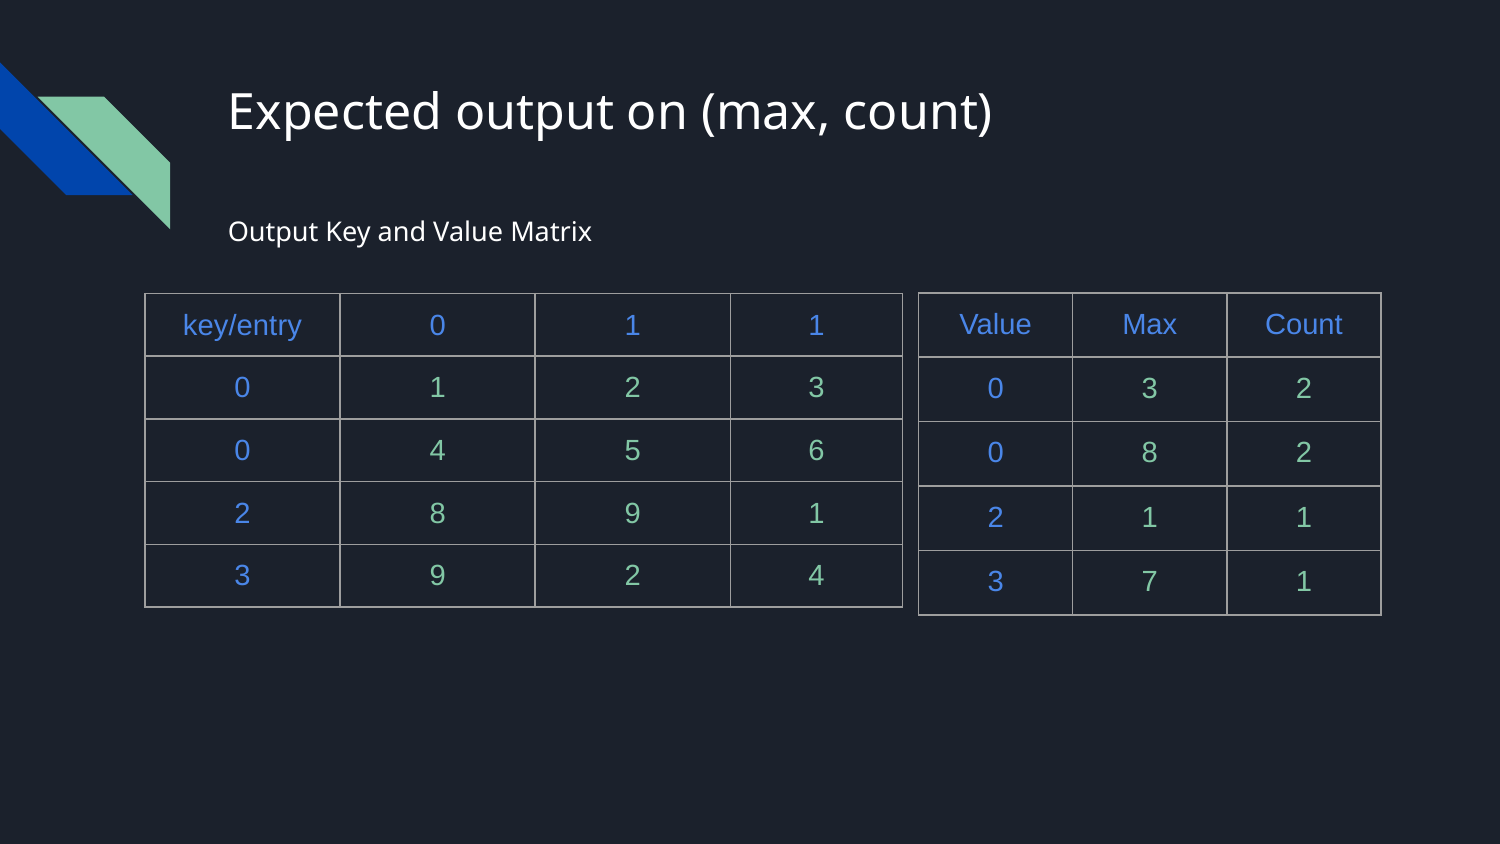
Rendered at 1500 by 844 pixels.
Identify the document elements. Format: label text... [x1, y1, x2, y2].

table_cell 7 [1073, 551, 1226, 614]
table_cell 4 [731, 545, 902, 606]
table_cell 4 [341, 420, 534, 481]
table_header key/entry [146, 294, 339, 355]
table_header 1 [731, 294, 902, 355]
table_cell 6 [731, 420, 902, 481]
table_cell 1 [1073, 487, 1226, 550]
table_cell 3 [1073, 358, 1226, 421]
table_header Max [1073, 294, 1226, 356]
table_cell 3 [919, 551, 1072, 614]
table_cell 2 [146, 482, 339, 544]
table_cell 2 [1228, 358, 1380, 421]
table_cell 2 [1228, 422, 1380, 485]
table_header 0 [341, 294, 534, 355]
table_cell 2 [919, 487, 1072, 550]
table_header 1 [536, 294, 730, 355]
table_cell 8 [1073, 422, 1226, 485]
table_cell 2 [536, 357, 730, 418]
table_cell 1 [1228, 551, 1380, 614]
table_cell 2 [536, 545, 730, 606]
table_cell 9 [536, 482, 730, 544]
table_cell 1 [341, 357, 534, 418]
table_cell 0 [919, 422, 1072, 485]
table_cell 9 [341, 545, 534, 606]
title Expected output on (max, count) [212, 64, 1368, 194]
table_cell 3 [146, 545, 339, 606]
table_cell 1 [1228, 487, 1380, 550]
table_cell 3 [731, 357, 902, 418]
table_cell 8 [341, 482, 534, 544]
table_header Count [1228, 294, 1380, 356]
table_cell 1 [731, 482, 902, 544]
table_cell 5 [536, 420, 730, 481]
list Output Key and Value Matrix [212, 194, 1368, 673]
table_cell 0 [919, 358, 1072, 421]
table_cell 0 [146, 420, 339, 481]
table_cell 0 [146, 357, 339, 418]
table_header Value [919, 294, 1072, 356]
